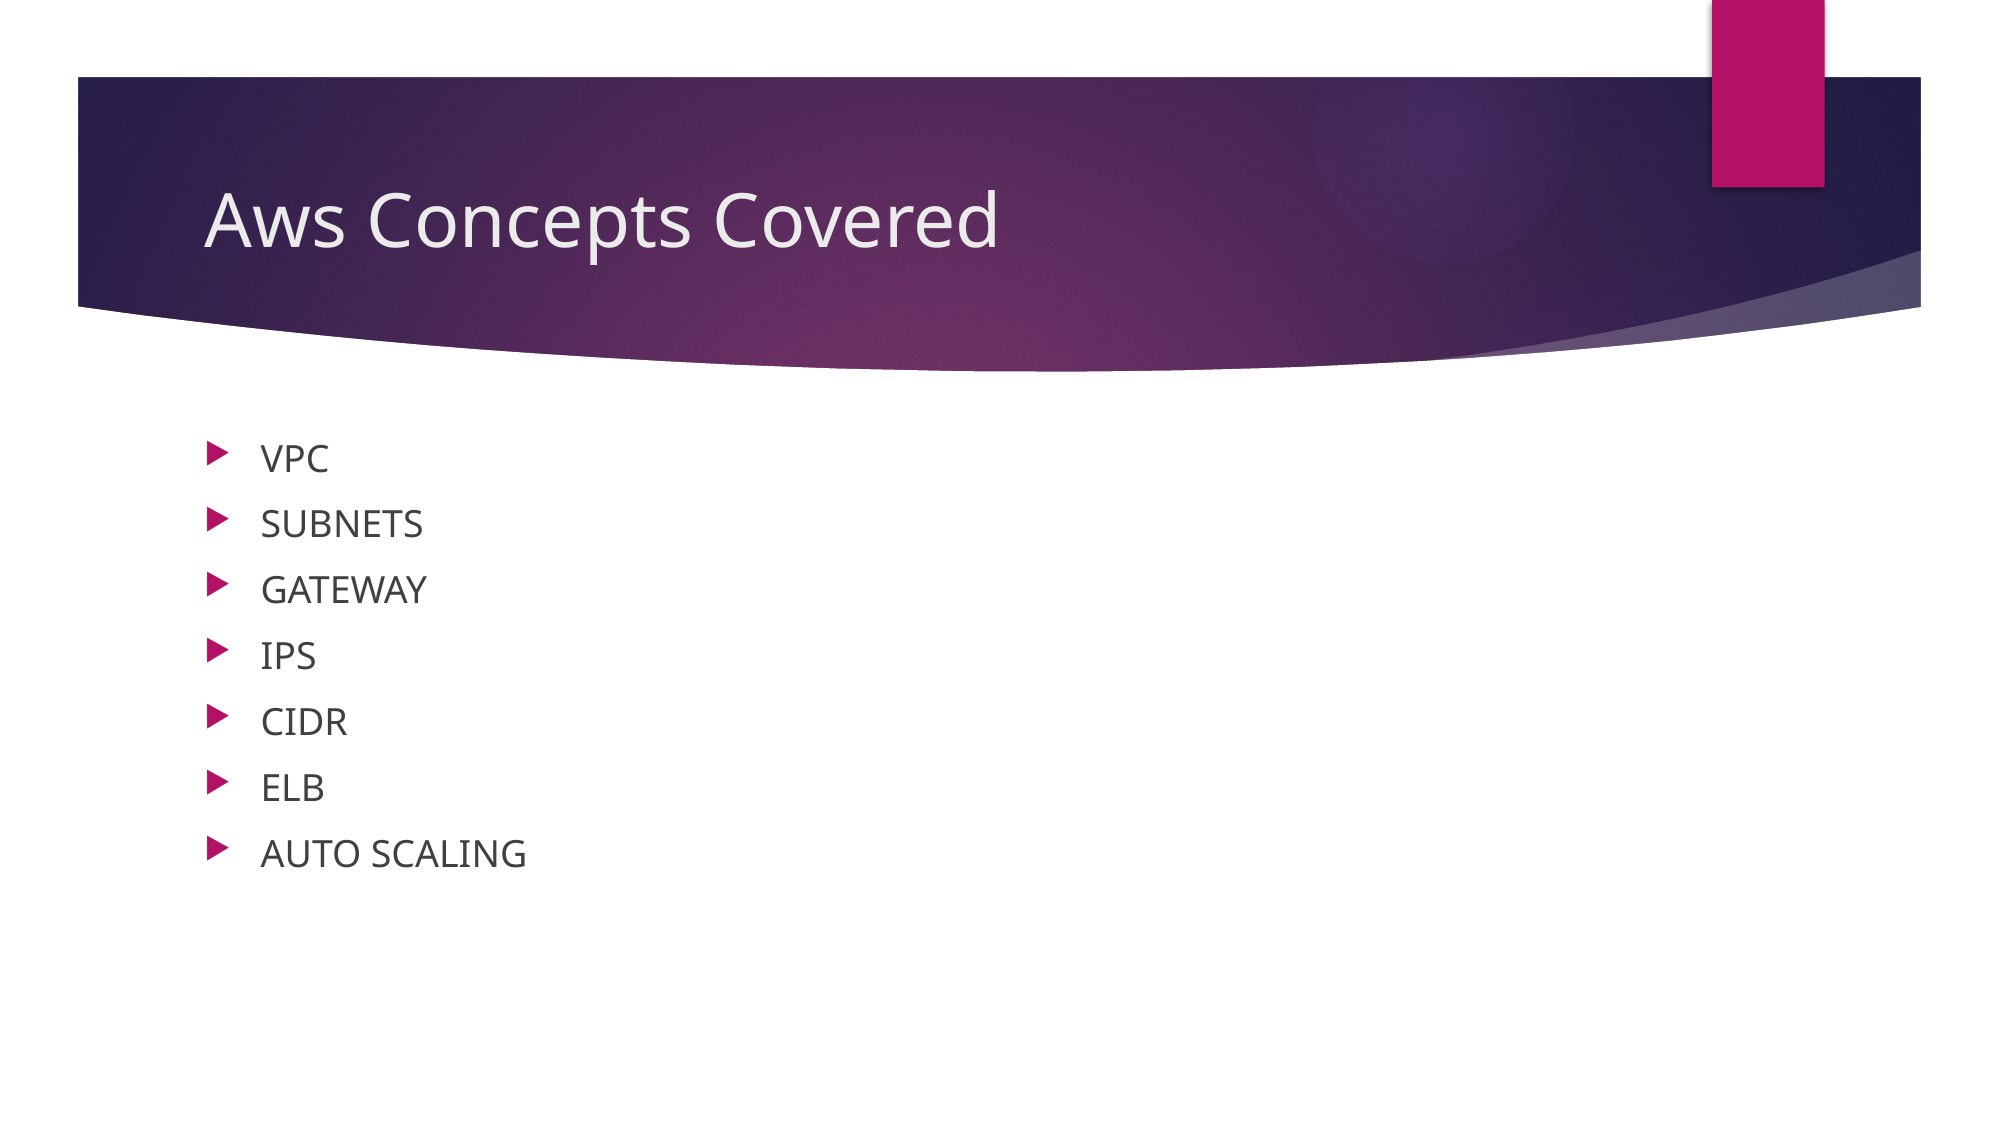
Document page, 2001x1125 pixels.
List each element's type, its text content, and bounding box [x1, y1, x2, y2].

list VPC SUBNETS GATEWAY IPS CIDR ELB AUTO SCALING [189, 427, 1638, 988]
title Aws Concepts Covered [189, 159, 1627, 276]
